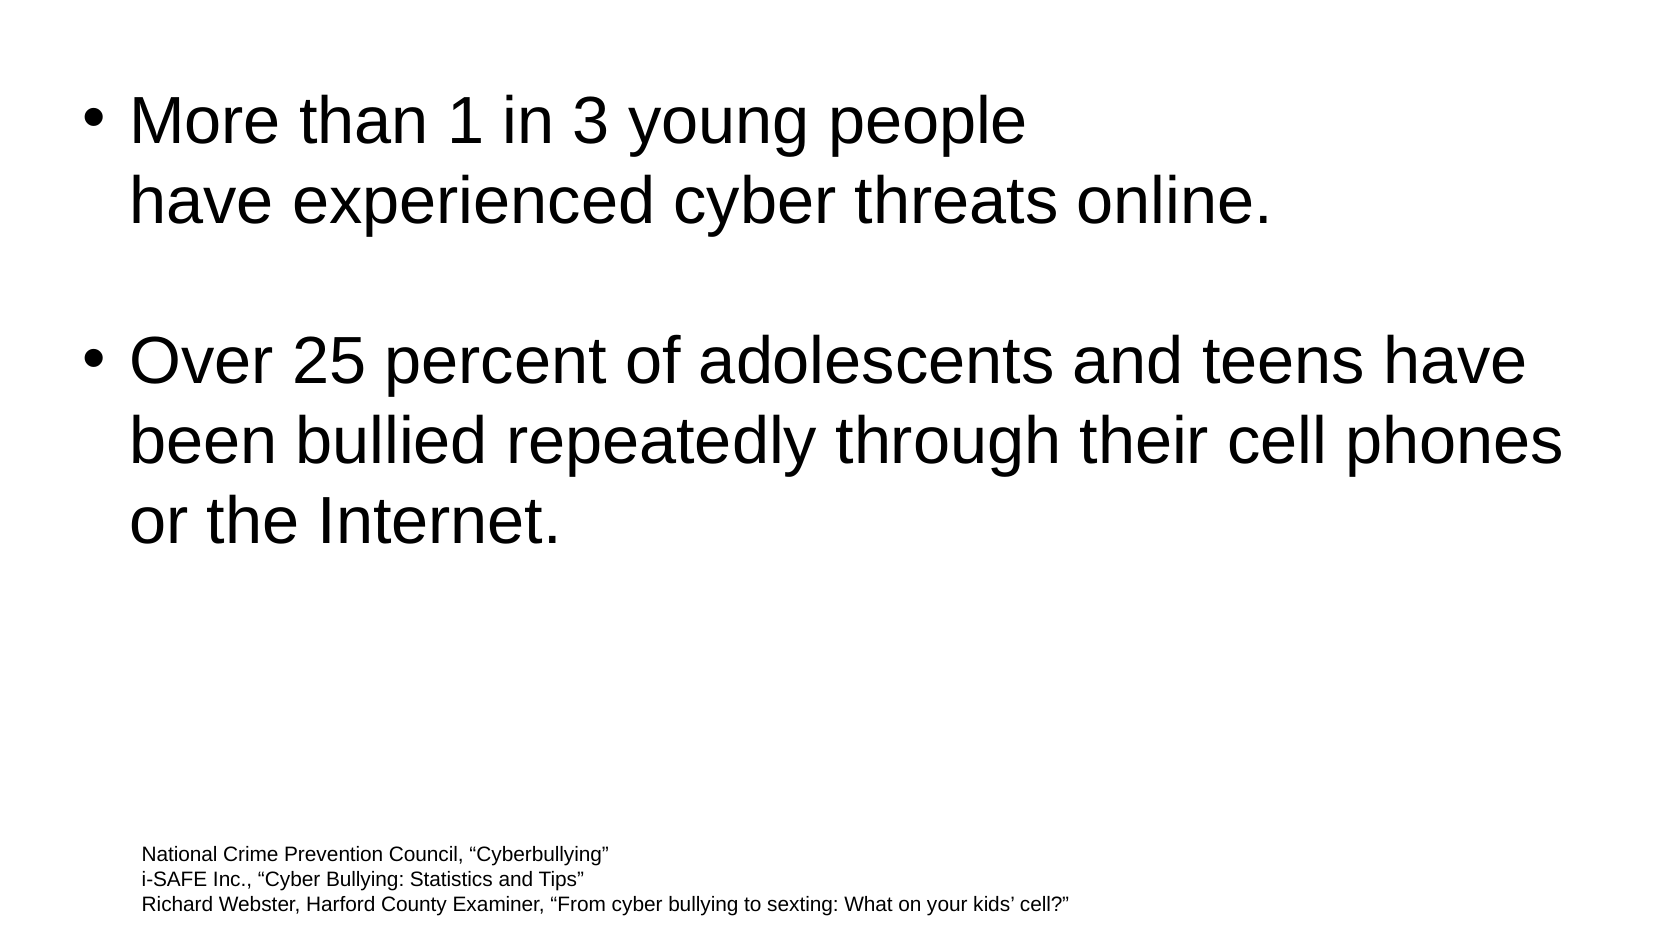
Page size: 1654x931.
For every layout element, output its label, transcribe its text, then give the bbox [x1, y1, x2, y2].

text_box National Crime Prevention Council, “Cyberbullying” i-SAFE Inc., “Cyber Bullying: Statistics and Tips” Richard Webster, Harford County Examiner, “From cyber bullying to sexting: What on your kids’ cell?” [126, 833, 1477, 923]
text_box More than 1 in 3 young people have experienced cyber threats online. Over 25 percent of adolescents and teens have been bullied repeatedly through their cell phones or the Internet. [82, 37, 1571, 757]
